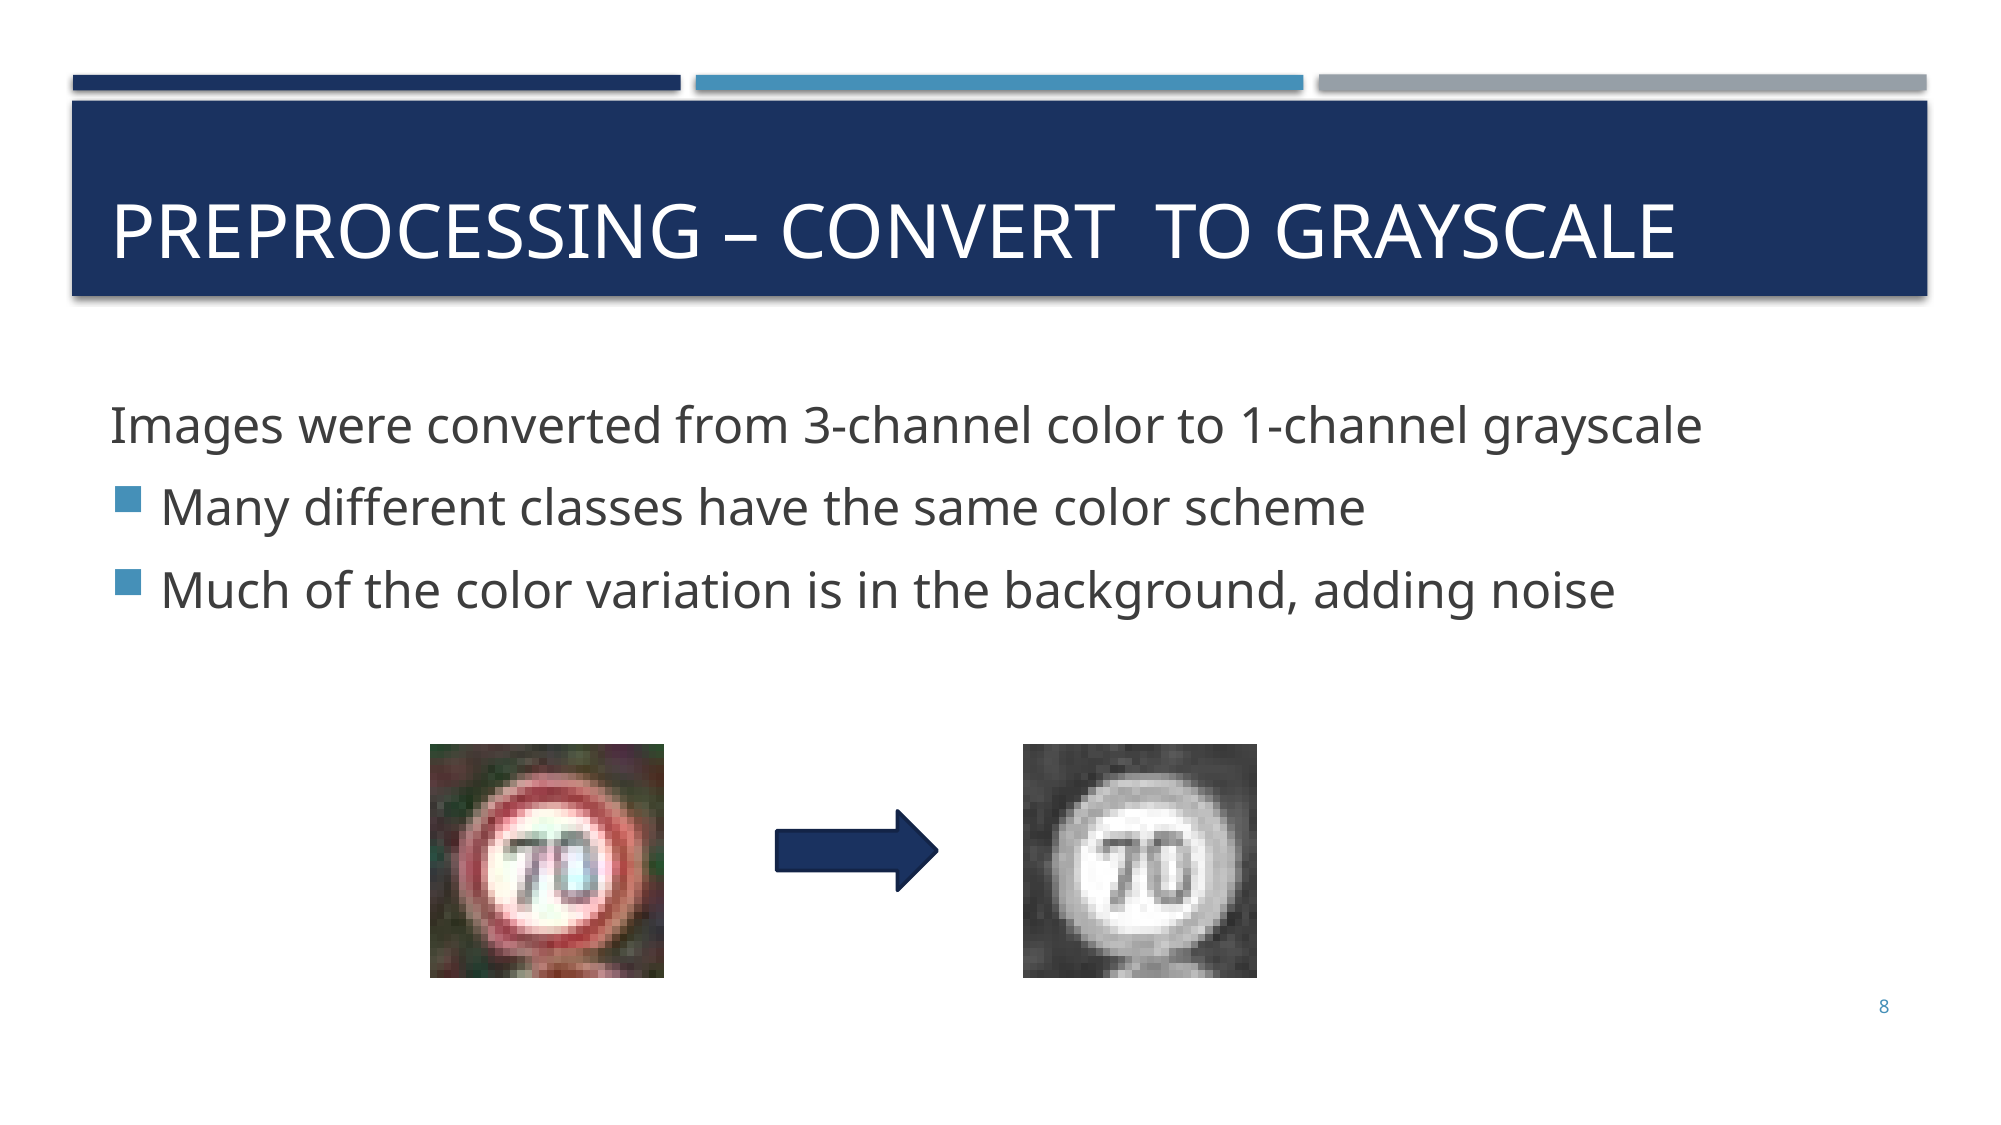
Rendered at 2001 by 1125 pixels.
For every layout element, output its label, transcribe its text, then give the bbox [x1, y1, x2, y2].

slide_number 8 [1732, 977, 1905, 1037]
text_box [774, 809, 939, 893]
text_box Images were converted from 3-channel color to 1-channel grayscale Many different classes have the same color scheme Much of the color variation is in the background, adding noise [95, 329, 1825, 683]
picture [429, 743, 664, 978]
title Preprocessing – CONVERT TO GRAYSCALE [95, 115, 1905, 282]
picture [1022, 743, 1257, 978]
